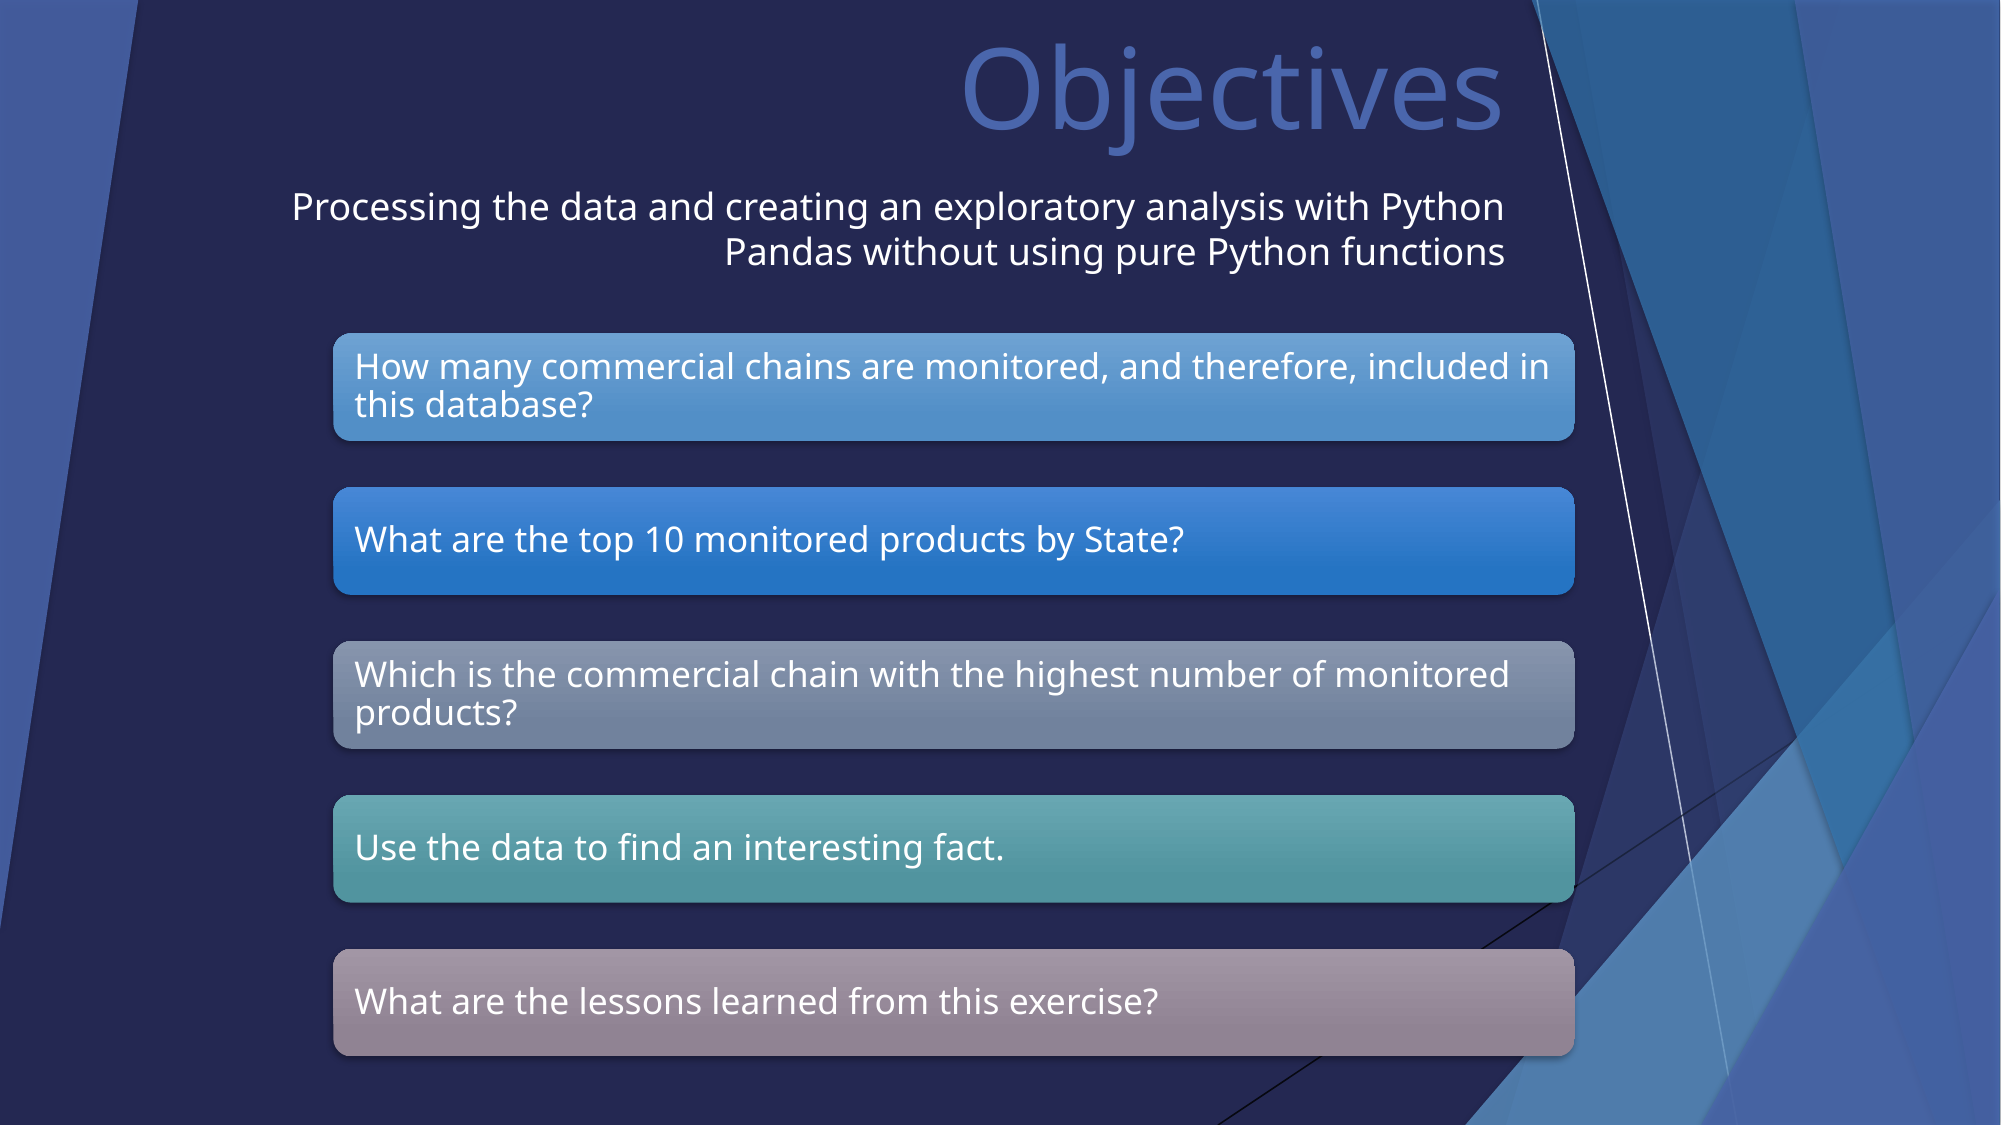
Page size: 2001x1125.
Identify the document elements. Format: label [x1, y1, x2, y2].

text_box [332, 325, 1576, 1065]
text_box [0, 0, 2000, 1125]
